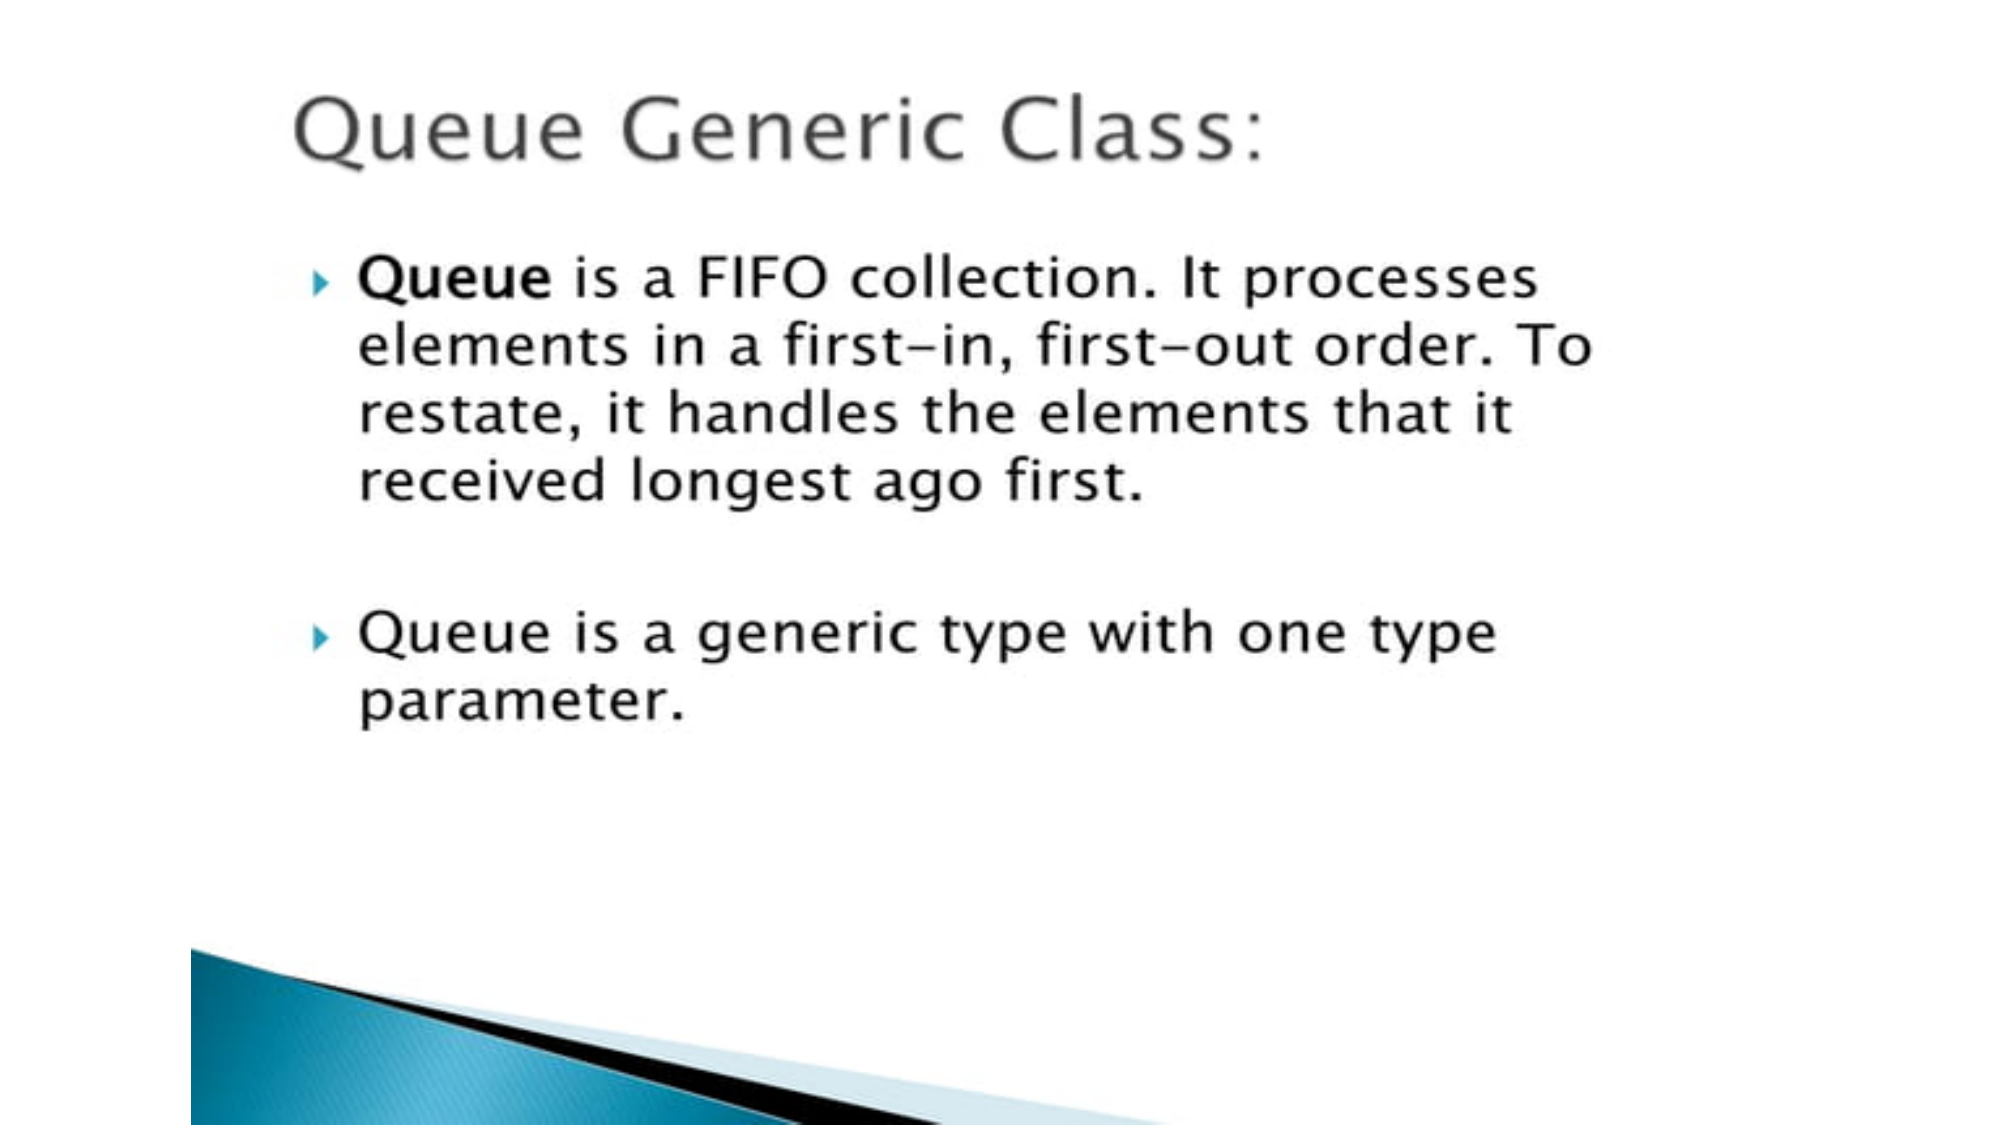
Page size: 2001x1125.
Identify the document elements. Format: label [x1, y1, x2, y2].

list [191, 0, 1857, 1125]
